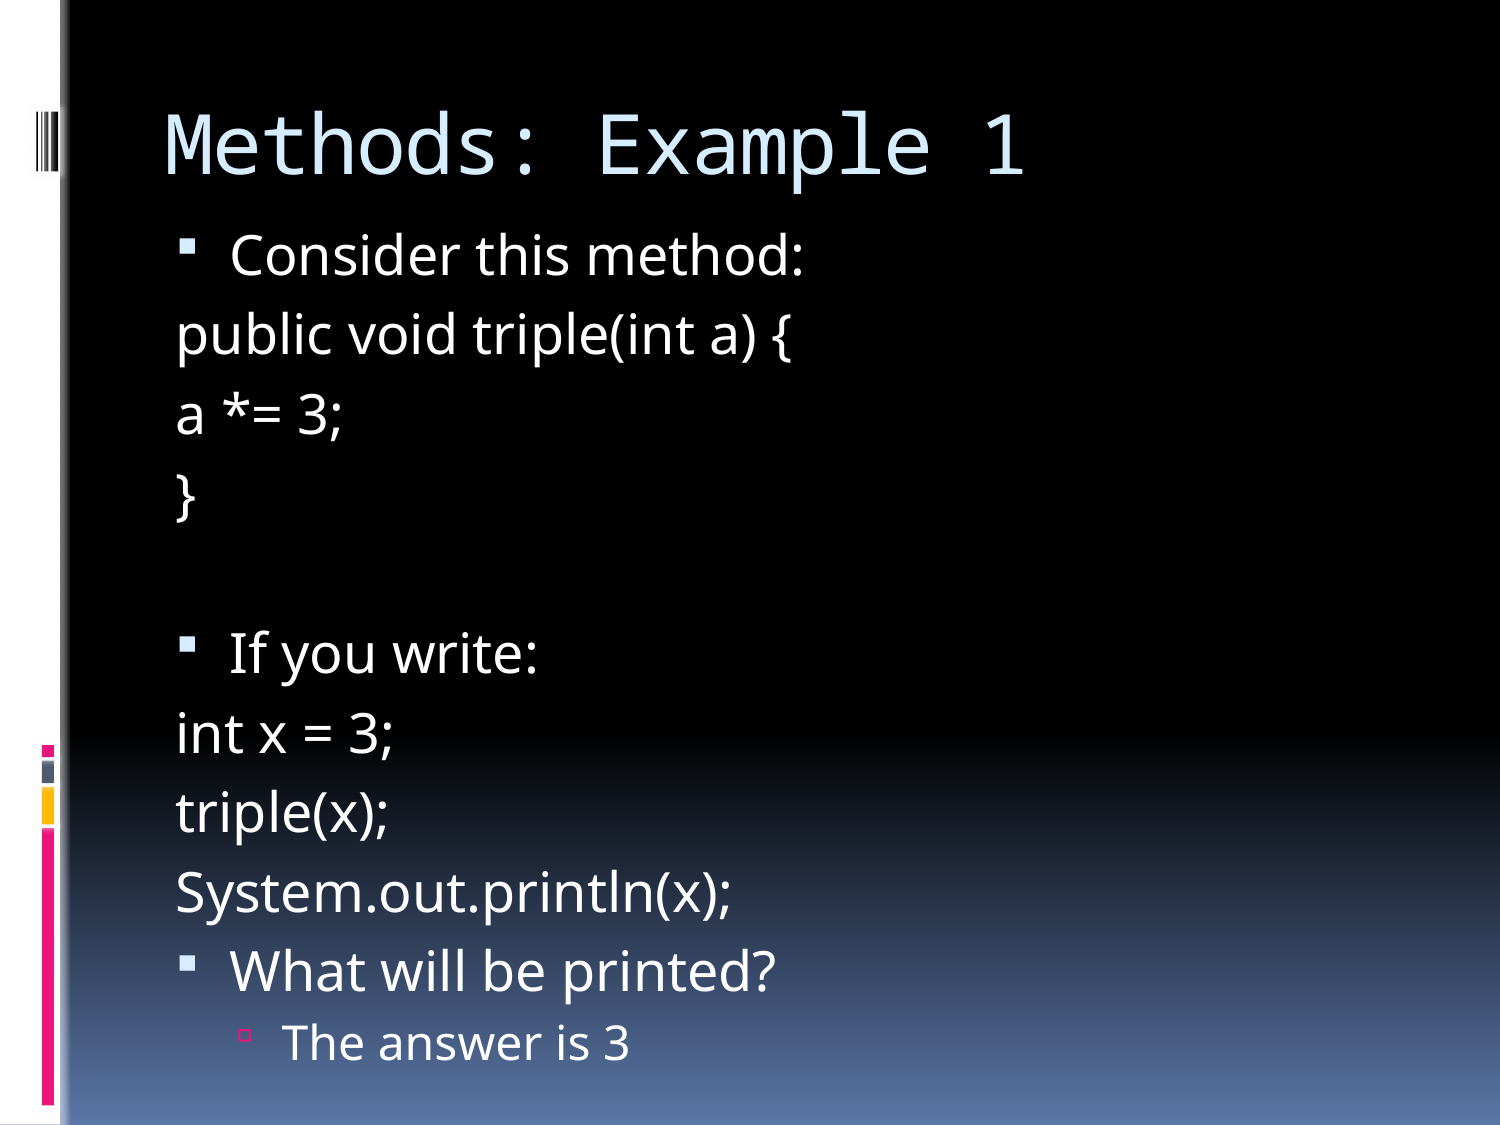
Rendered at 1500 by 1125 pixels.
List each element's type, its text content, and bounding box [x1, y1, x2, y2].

title Methods: Example 1 [150, 83, 1425, 212]
list Consider this method: public void triple(int a) { a *= 3; } If you write: int x = 3; triple(x); System.out.println(x); What will be printed? The answer is 3 [150, 212, 1425, 1088]
